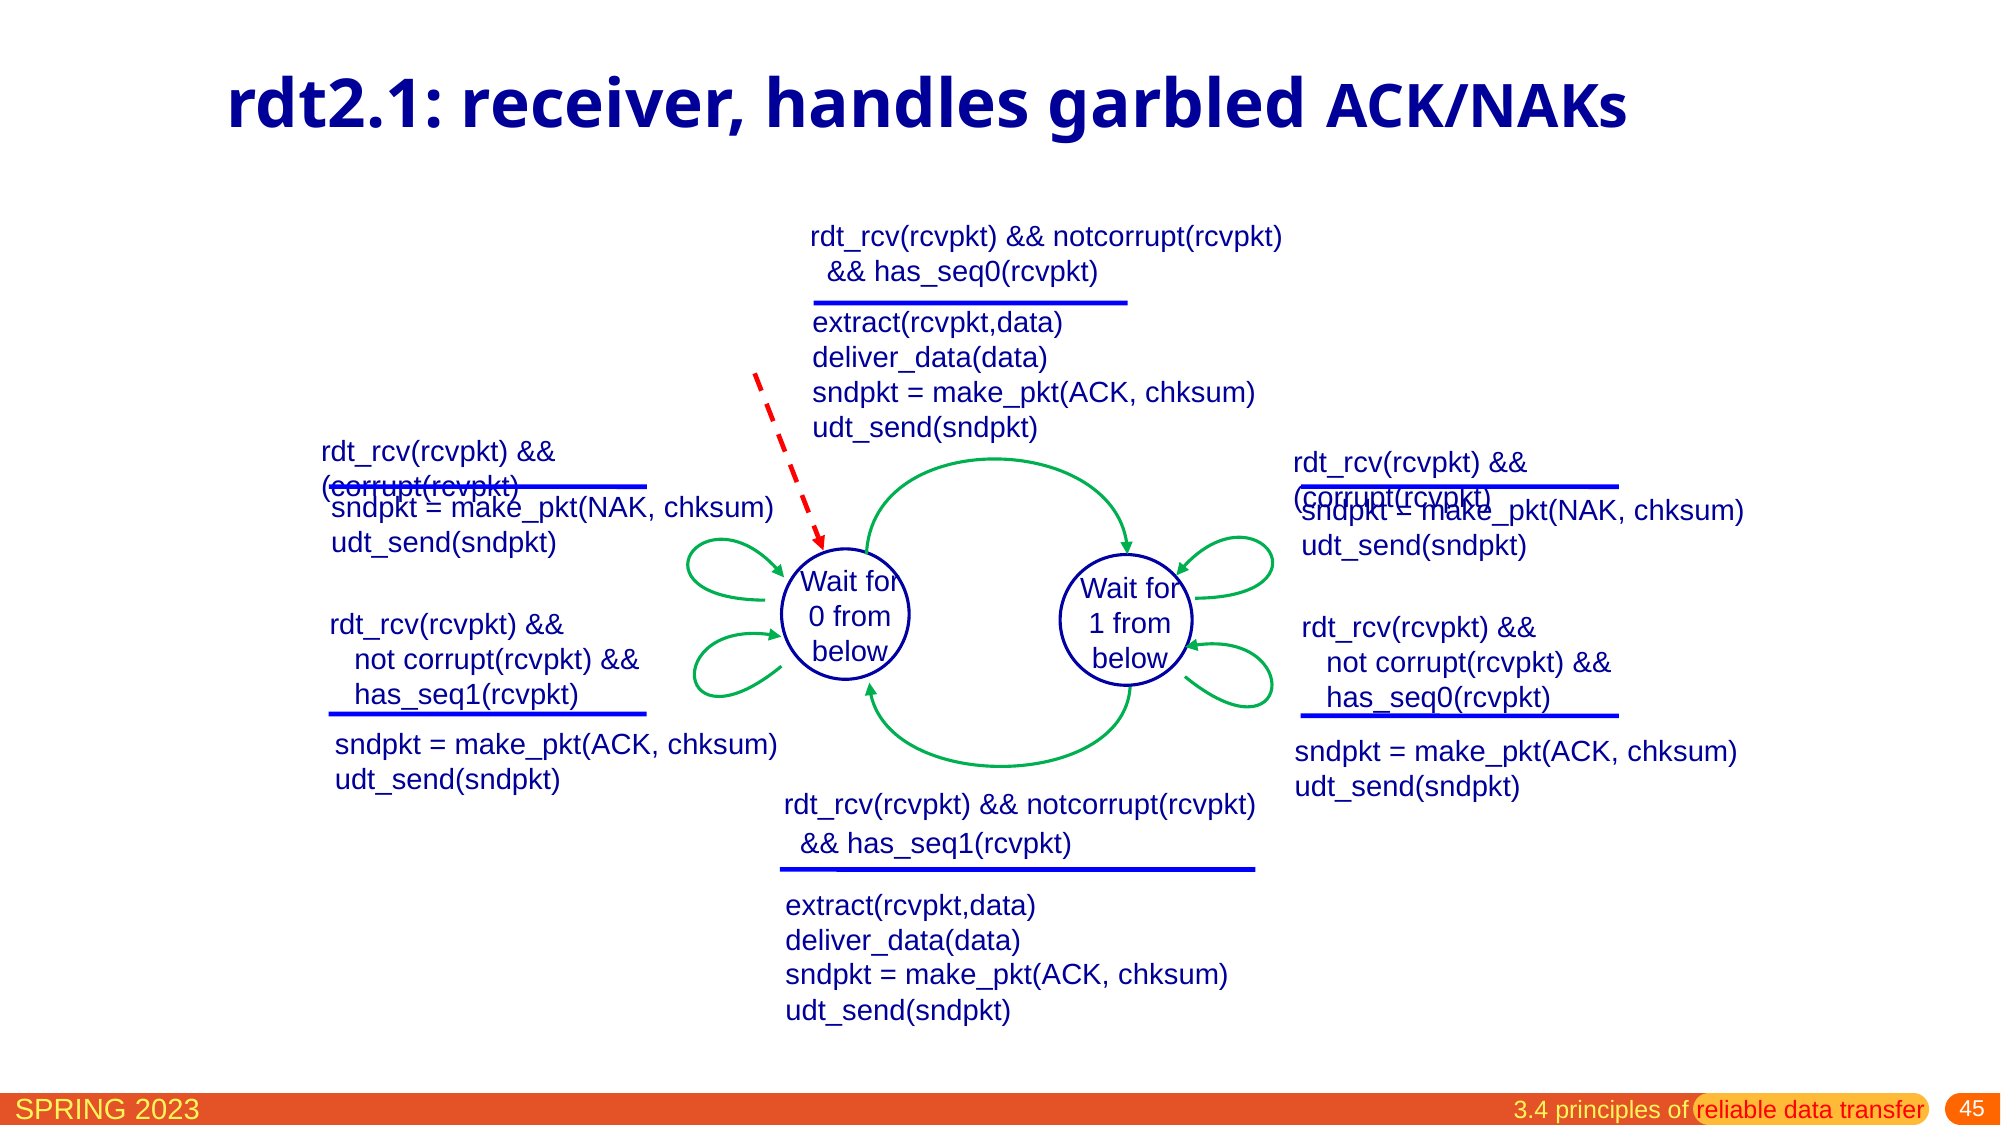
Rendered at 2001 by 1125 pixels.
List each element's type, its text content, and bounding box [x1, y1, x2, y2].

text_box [305, 424, 813, 632]
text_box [314, 641, 803, 786]
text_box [1174, 435, 1784, 630]
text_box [808, 563, 916, 680]
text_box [1178, 600, 1763, 793]
text_box 3.4 principles of reliable data transfer [1498, 1086, 1951, 1125]
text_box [795, 209, 1449, 555]
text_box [1059, 563, 1173, 686]
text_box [768, 682, 1403, 1042]
title rdt2.1: receiver, handles garbled ACK/NAKs [211, 22, 1685, 178]
